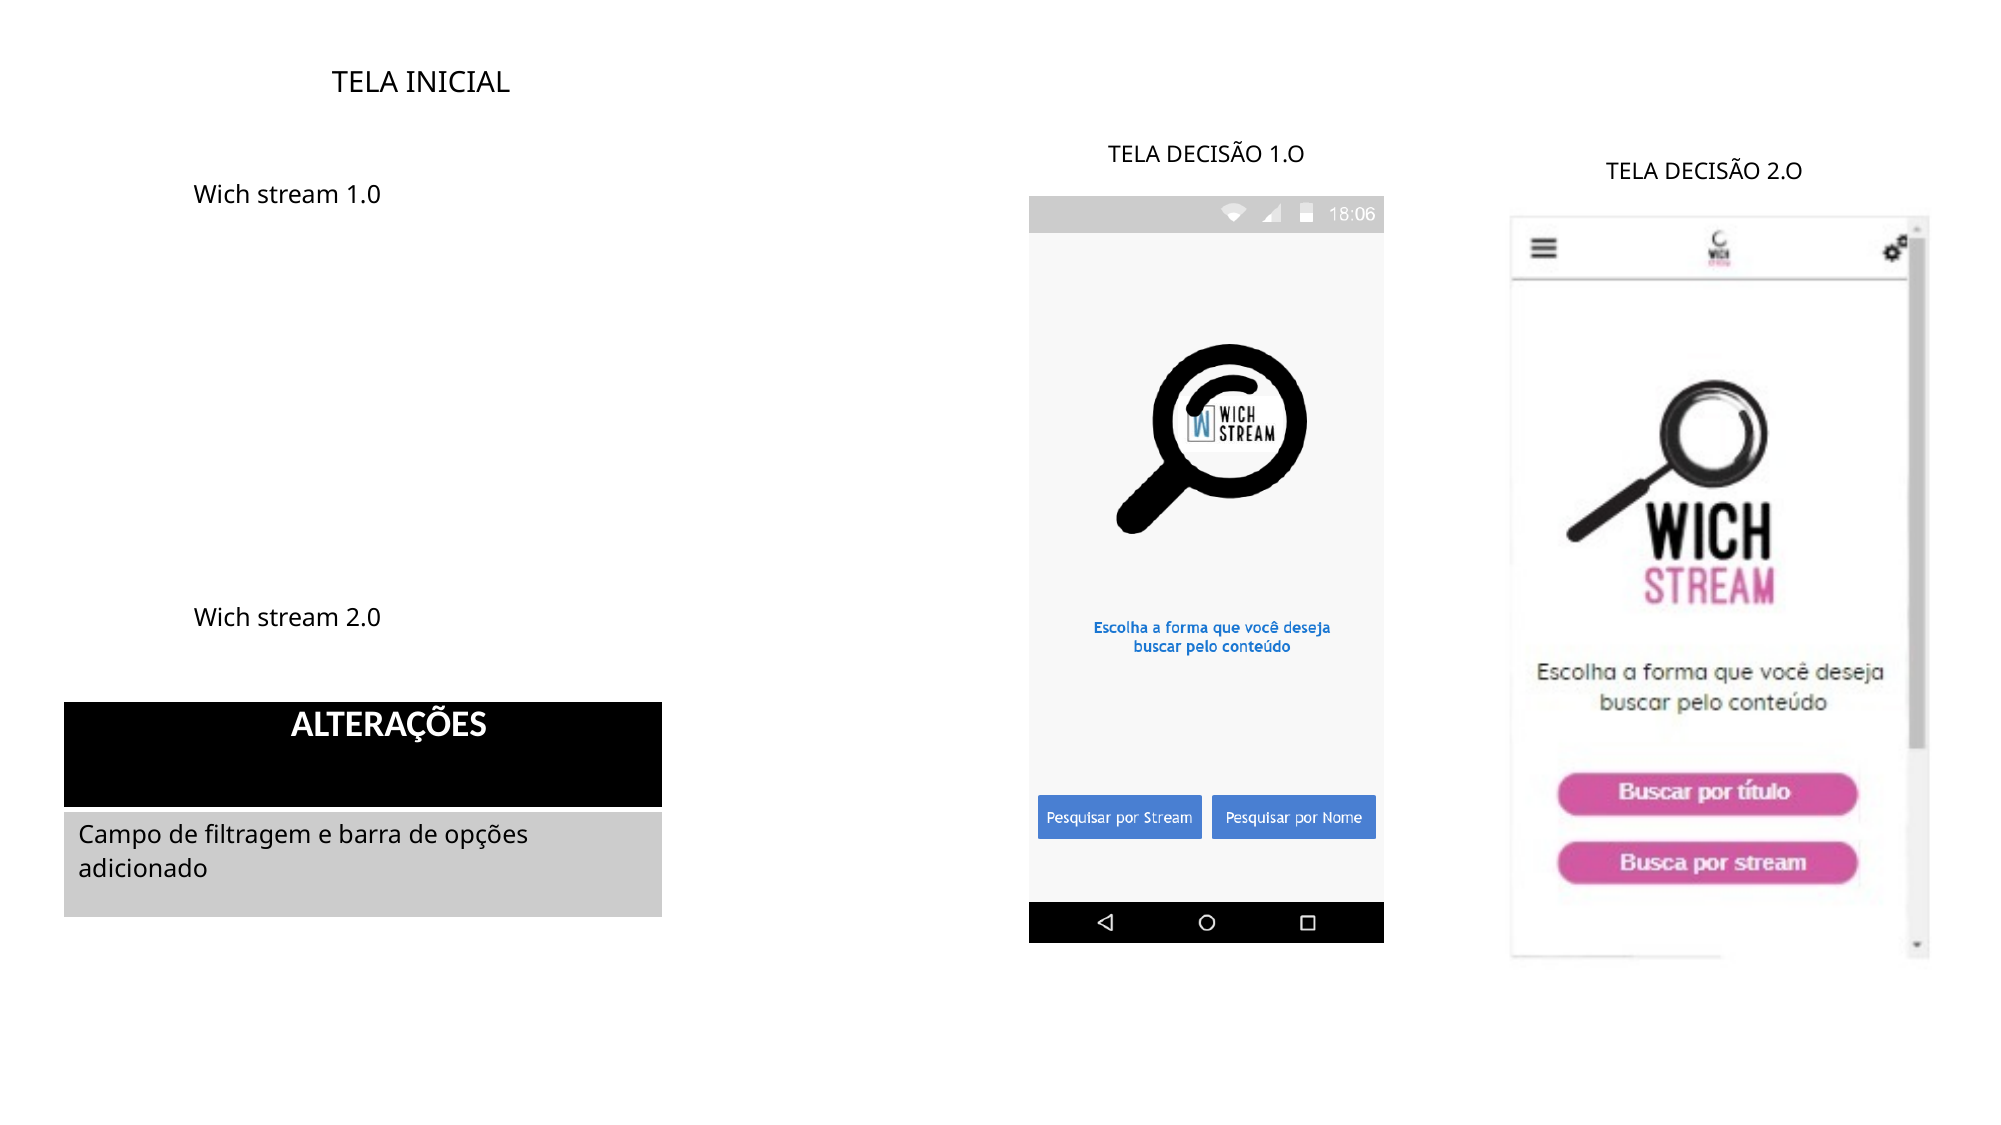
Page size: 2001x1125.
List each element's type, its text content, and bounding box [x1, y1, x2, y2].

title TELA INICIAL [211, 63, 639, 107]
subtitle TELA DECISÃO 1.O [1084, 135, 1329, 196]
picture [1494, 192, 1936, 976]
text_box TELA DECISÃO 2.O [1591, 149, 2000, 192]
table_cell Campo de filtragem e barra de opções adicionado [64, 812, 662, 917]
text_box Wich stream 2.0 [178, 594, 454, 639]
picture [1029, 196, 1384, 943]
text_box Wich stream 1.0 [178, 170, 617, 216]
table_header ALTERAÇÕES [64, 702, 662, 807]
